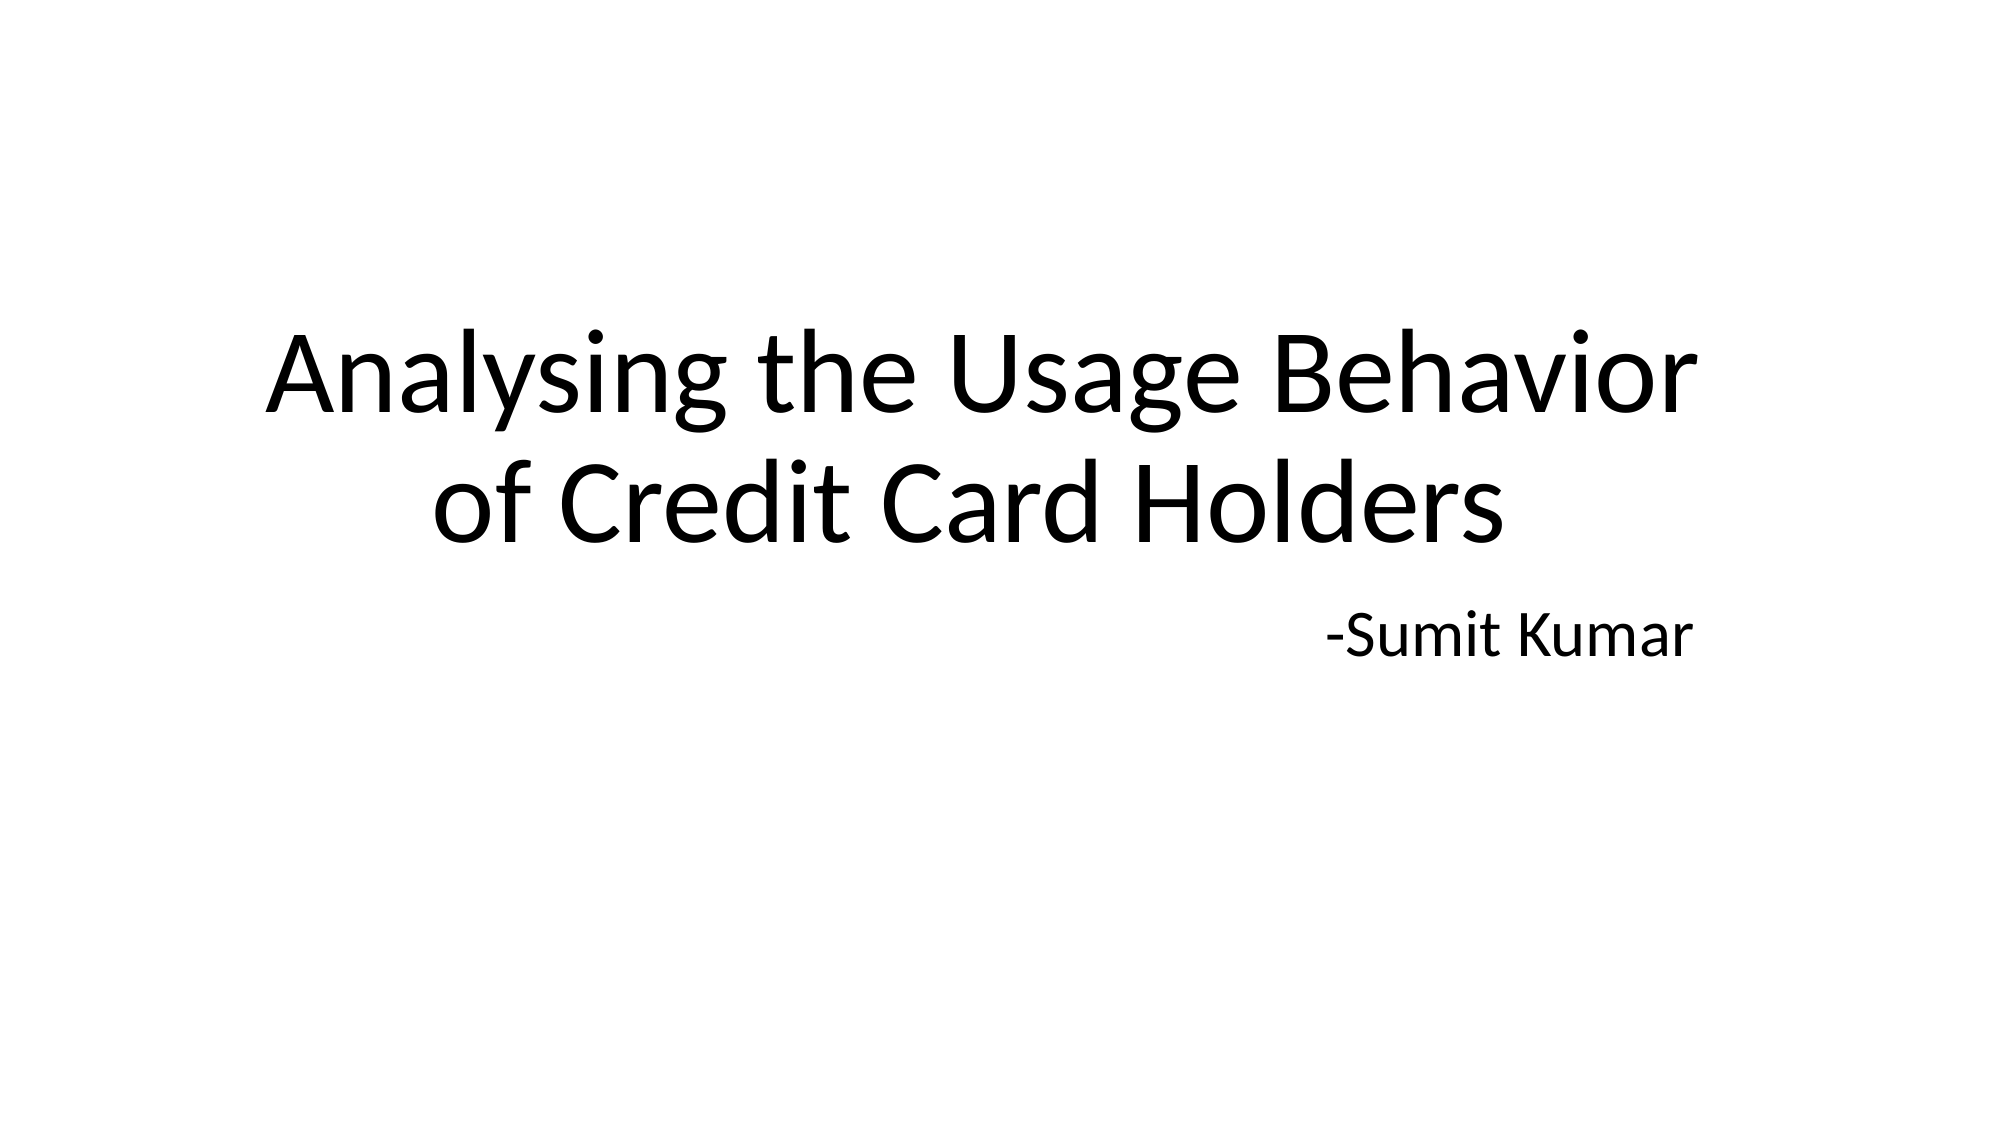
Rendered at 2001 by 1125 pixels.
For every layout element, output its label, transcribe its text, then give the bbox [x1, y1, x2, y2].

title Analysing the Usage Behavior of Credit Card Holders [249, 184, 1717, 576]
subtitle -Sumit Kumar [249, 590, 1750, 863]
